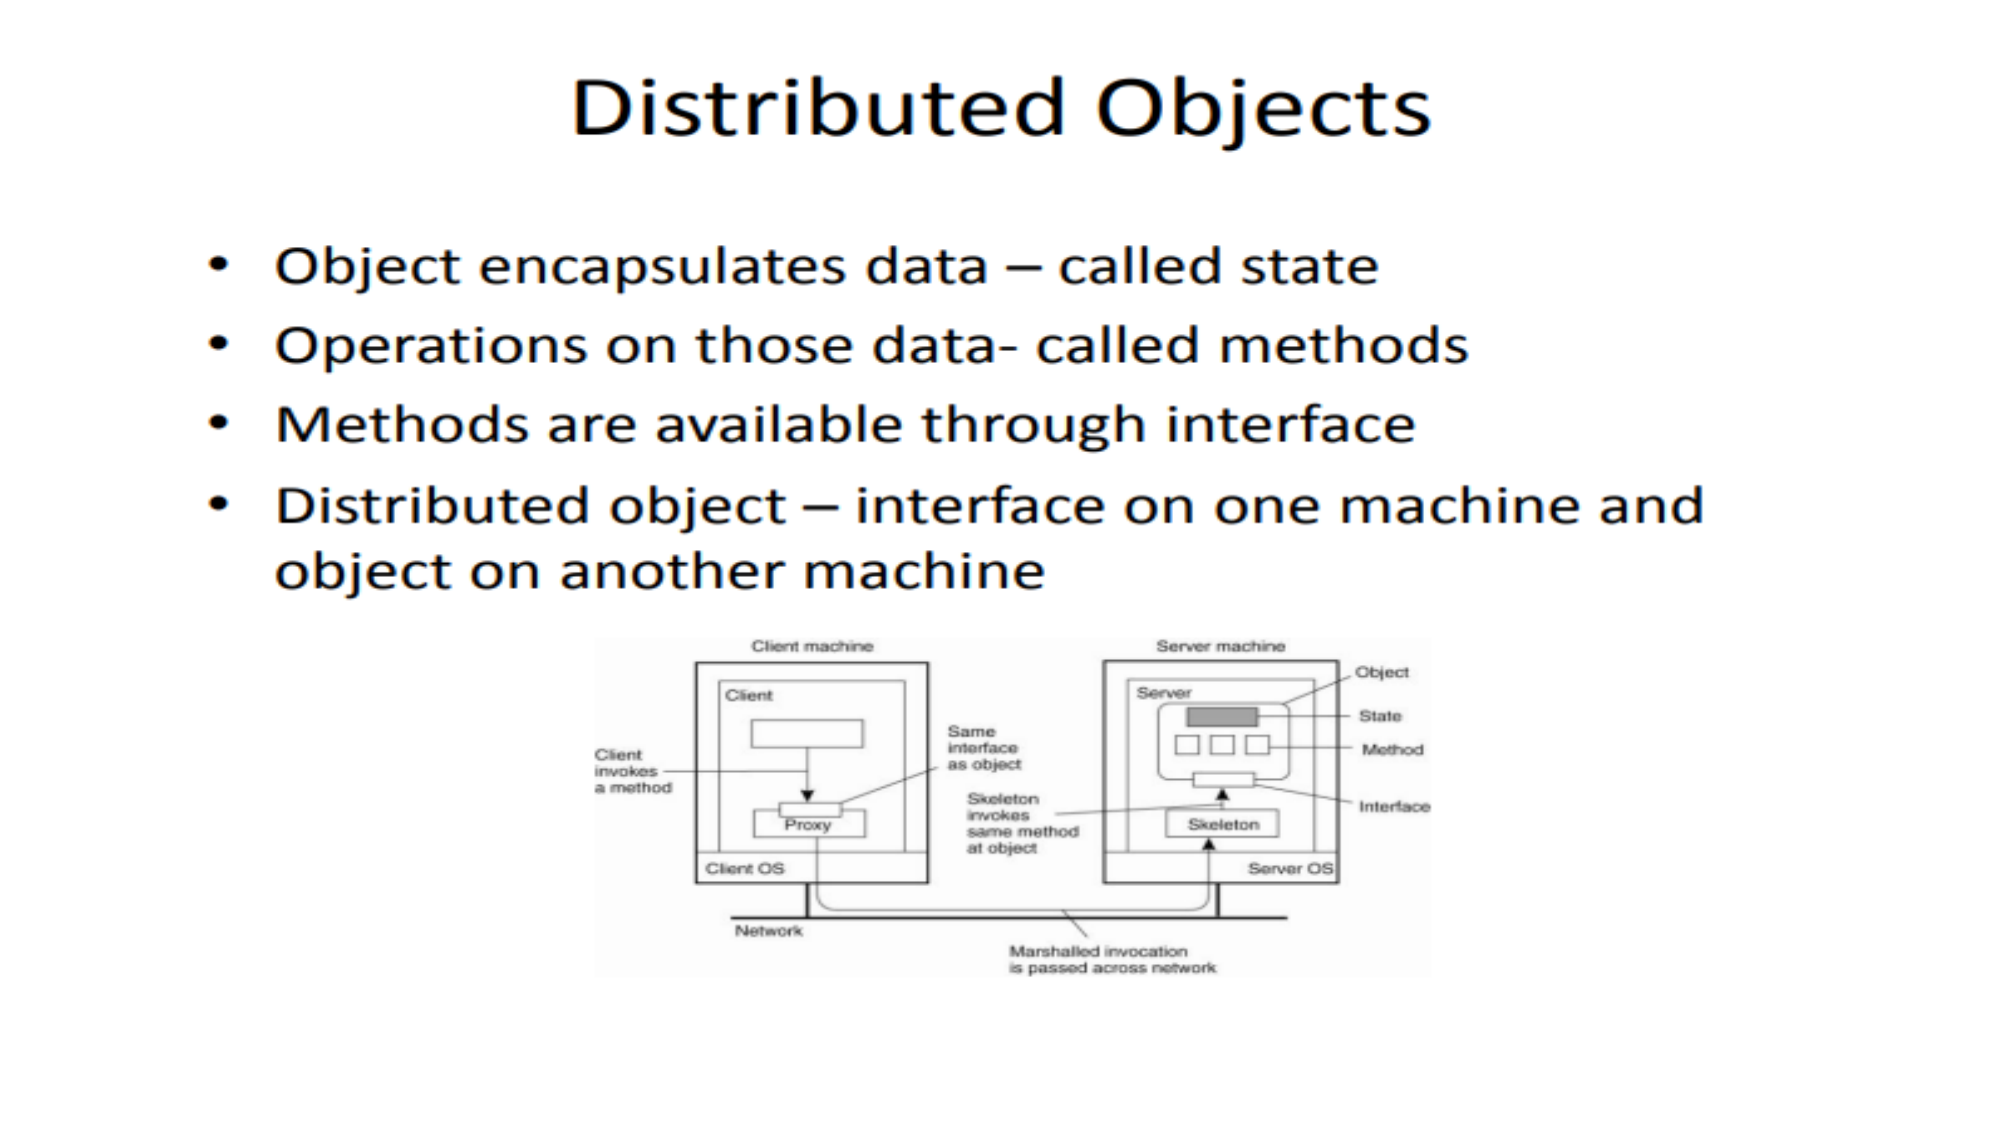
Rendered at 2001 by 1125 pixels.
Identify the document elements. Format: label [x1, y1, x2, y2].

picture [159, 38, 1808, 981]
